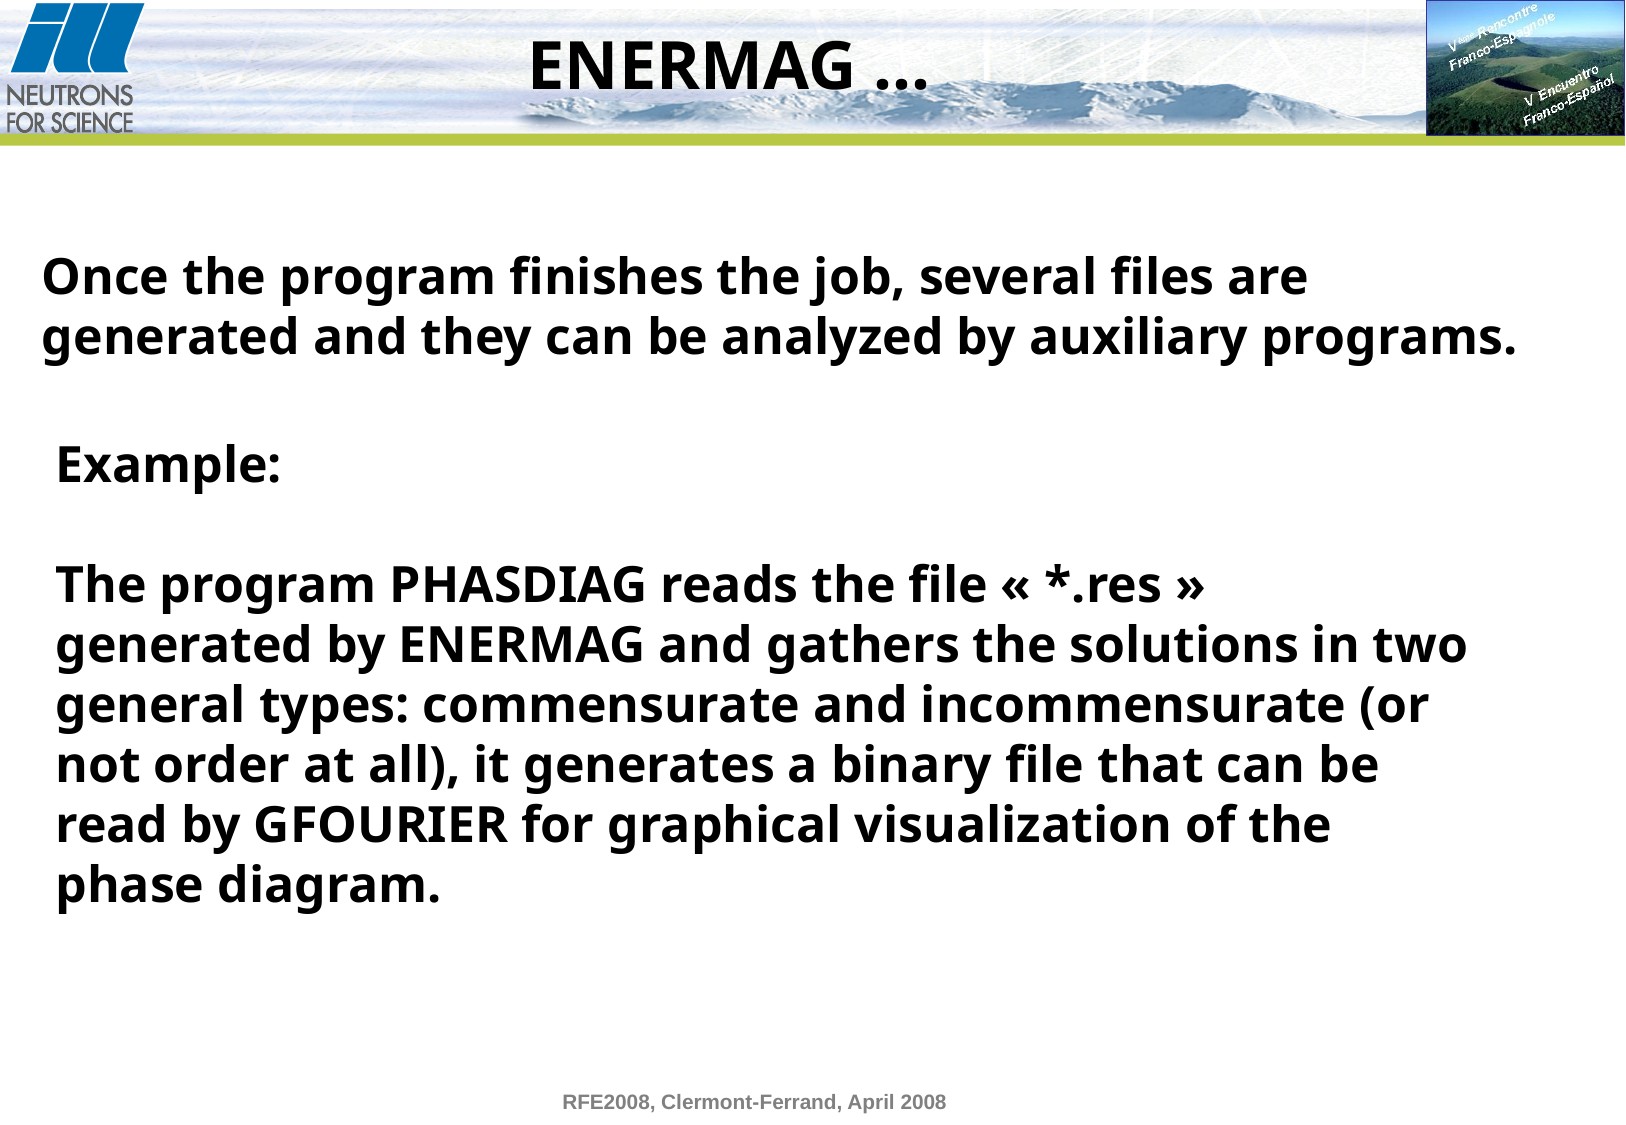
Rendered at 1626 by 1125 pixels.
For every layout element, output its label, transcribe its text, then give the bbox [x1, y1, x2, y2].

title ENERMAG … [174, 0, 1284, 125]
text_box Example: The program PHASDIAG reads the file « *.res » generated by ENERMAG and gathers the solutions in two general types: commensurate and incommensurate (or not order at all), it generates a binary file that can be read by GFOURIER for graphical visualization of the phase diagram. [40, 424, 1486, 920]
picture [0, 0, 1625, 136]
text_box Once the program finishes the job, several files are generated and they can be analyzed by auxiliary programs. [27, 237, 1543, 433]
